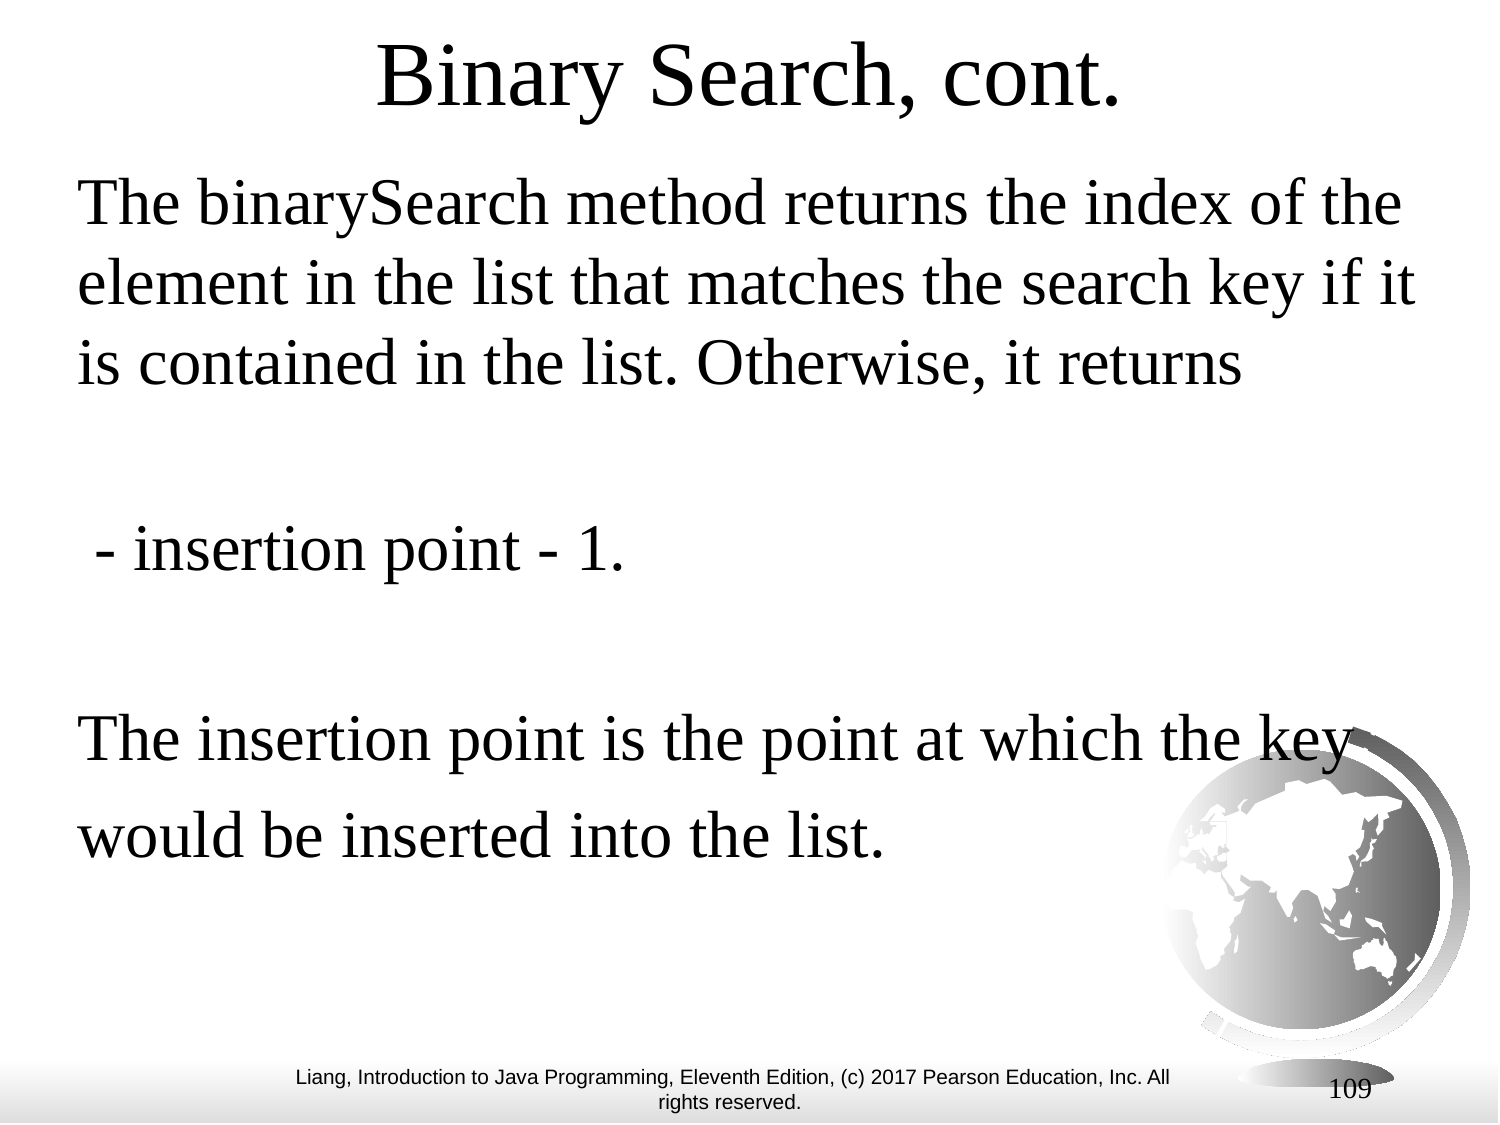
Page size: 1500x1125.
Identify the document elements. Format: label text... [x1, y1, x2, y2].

title Binary Search, cont. [112, 24, 1388, 113]
slide_number 109 [1074, 1049, 1388, 1125]
list The binarySearch method returns the index of the element in the list that matches the search key if it is contained in the list. Otherwise, it returns - insertion point - 1. The insertion point is the point at which the key would be inserted into the list. [62, 149, 1463, 1025]
